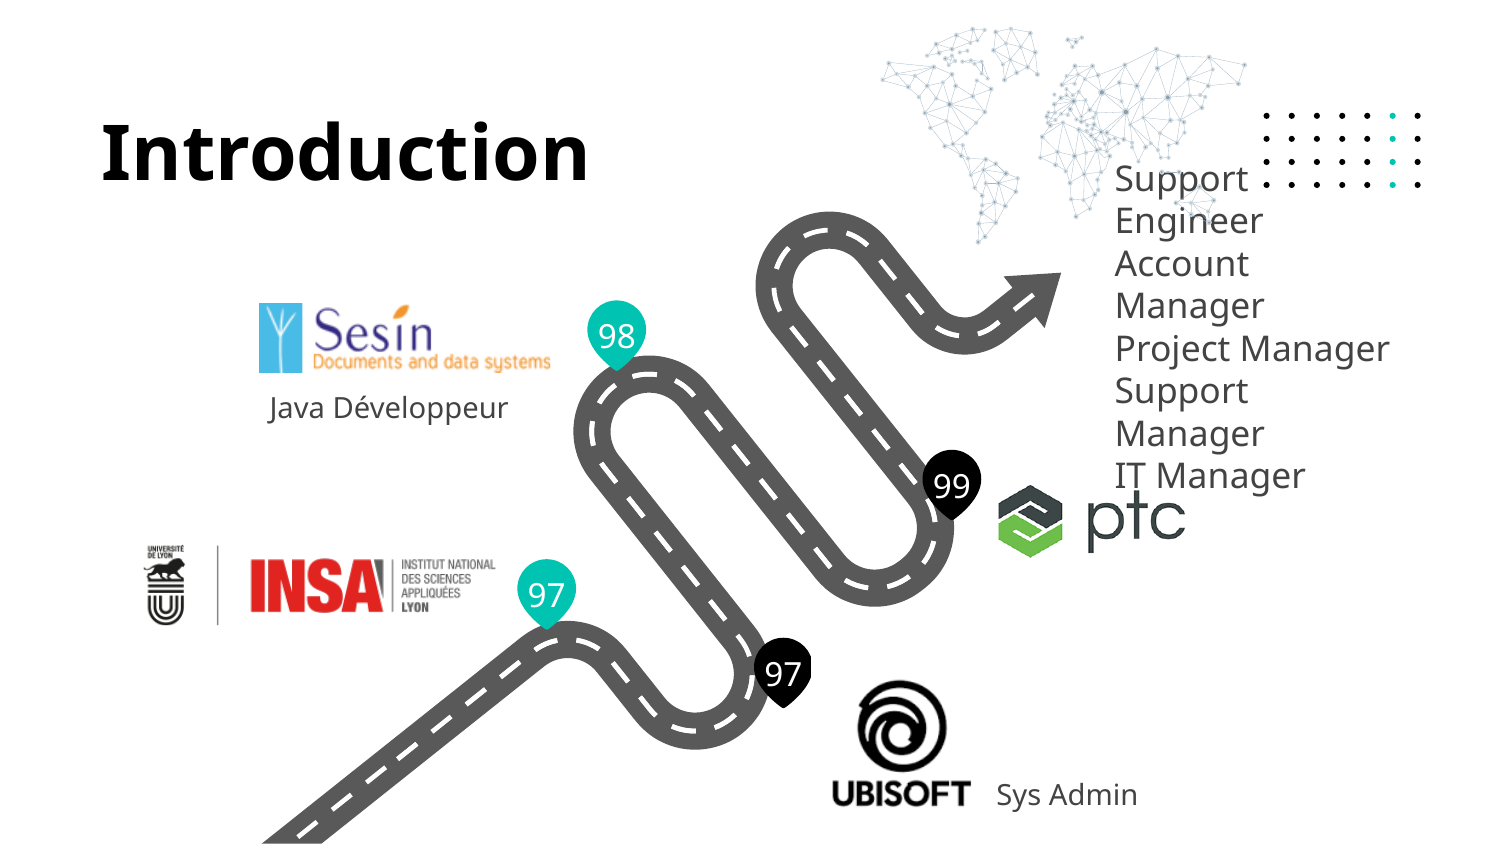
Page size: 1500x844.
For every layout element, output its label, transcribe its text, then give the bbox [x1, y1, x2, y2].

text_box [879, 26, 1248, 245]
title Introduction [1252, 88, 1416, 208]
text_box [261, 211, 1062, 844]
text_box Sys Admin [1066, 769, 1188, 819]
text_box Support Engineer Account Manager Project Manager Support Manager IT Manager [1099, 198, 1409, 454]
picture [991, 421, 1192, 622]
title Introduction [86, 88, 874, 208]
picture [130, 530, 504, 638]
picture [259, 303, 593, 373]
picture [810, 652, 994, 836]
